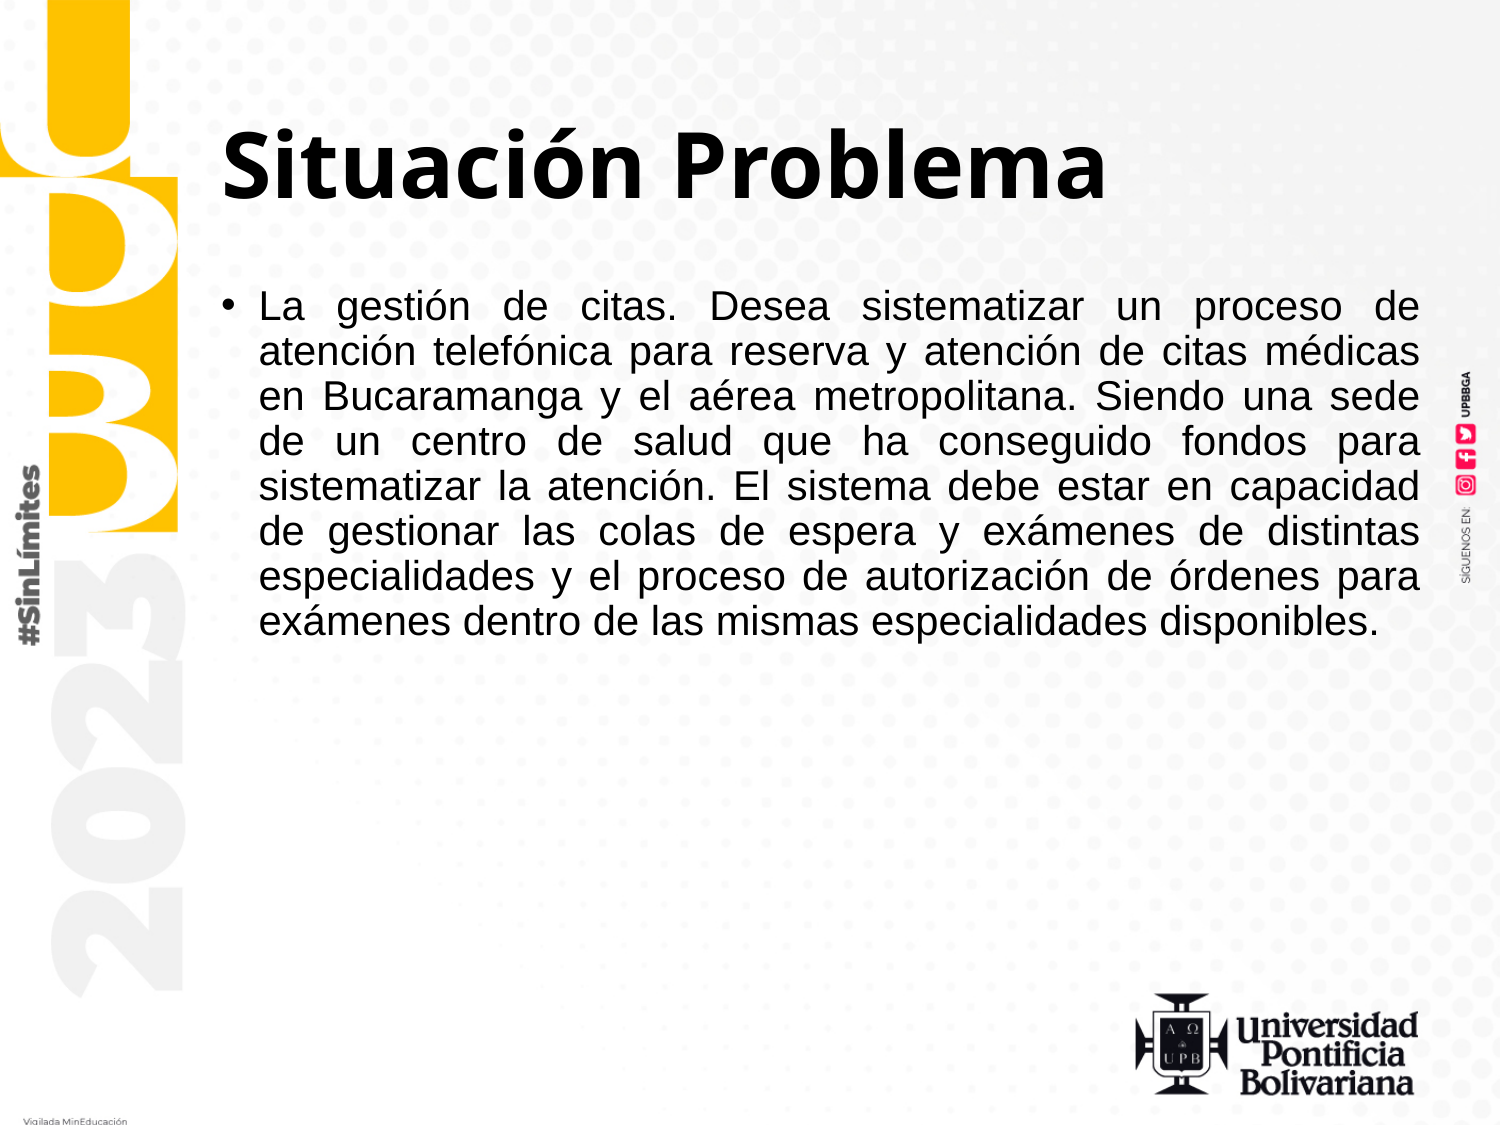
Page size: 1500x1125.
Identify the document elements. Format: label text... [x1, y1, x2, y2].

picture [0, 0, 1500, 1125]
title Situación Problema [206, 59, 1500, 278]
list La gestión de citas. Desea sistematizar un proceso de atención telefónica para reserva y atención de citas médicas en Bucaramanga y el aérea metropolitana. Siendo una sede de un centro de salud que ha conseguido fondos para sistematizar la atención. El sistema debe estar en capacidad de gestionar las colas de espera y exámenes de distintas especialidades y el proceso de autorización de órdenes para exámenes dentro de las mismas especialidades disponibles. [206, 277, 1436, 720]
